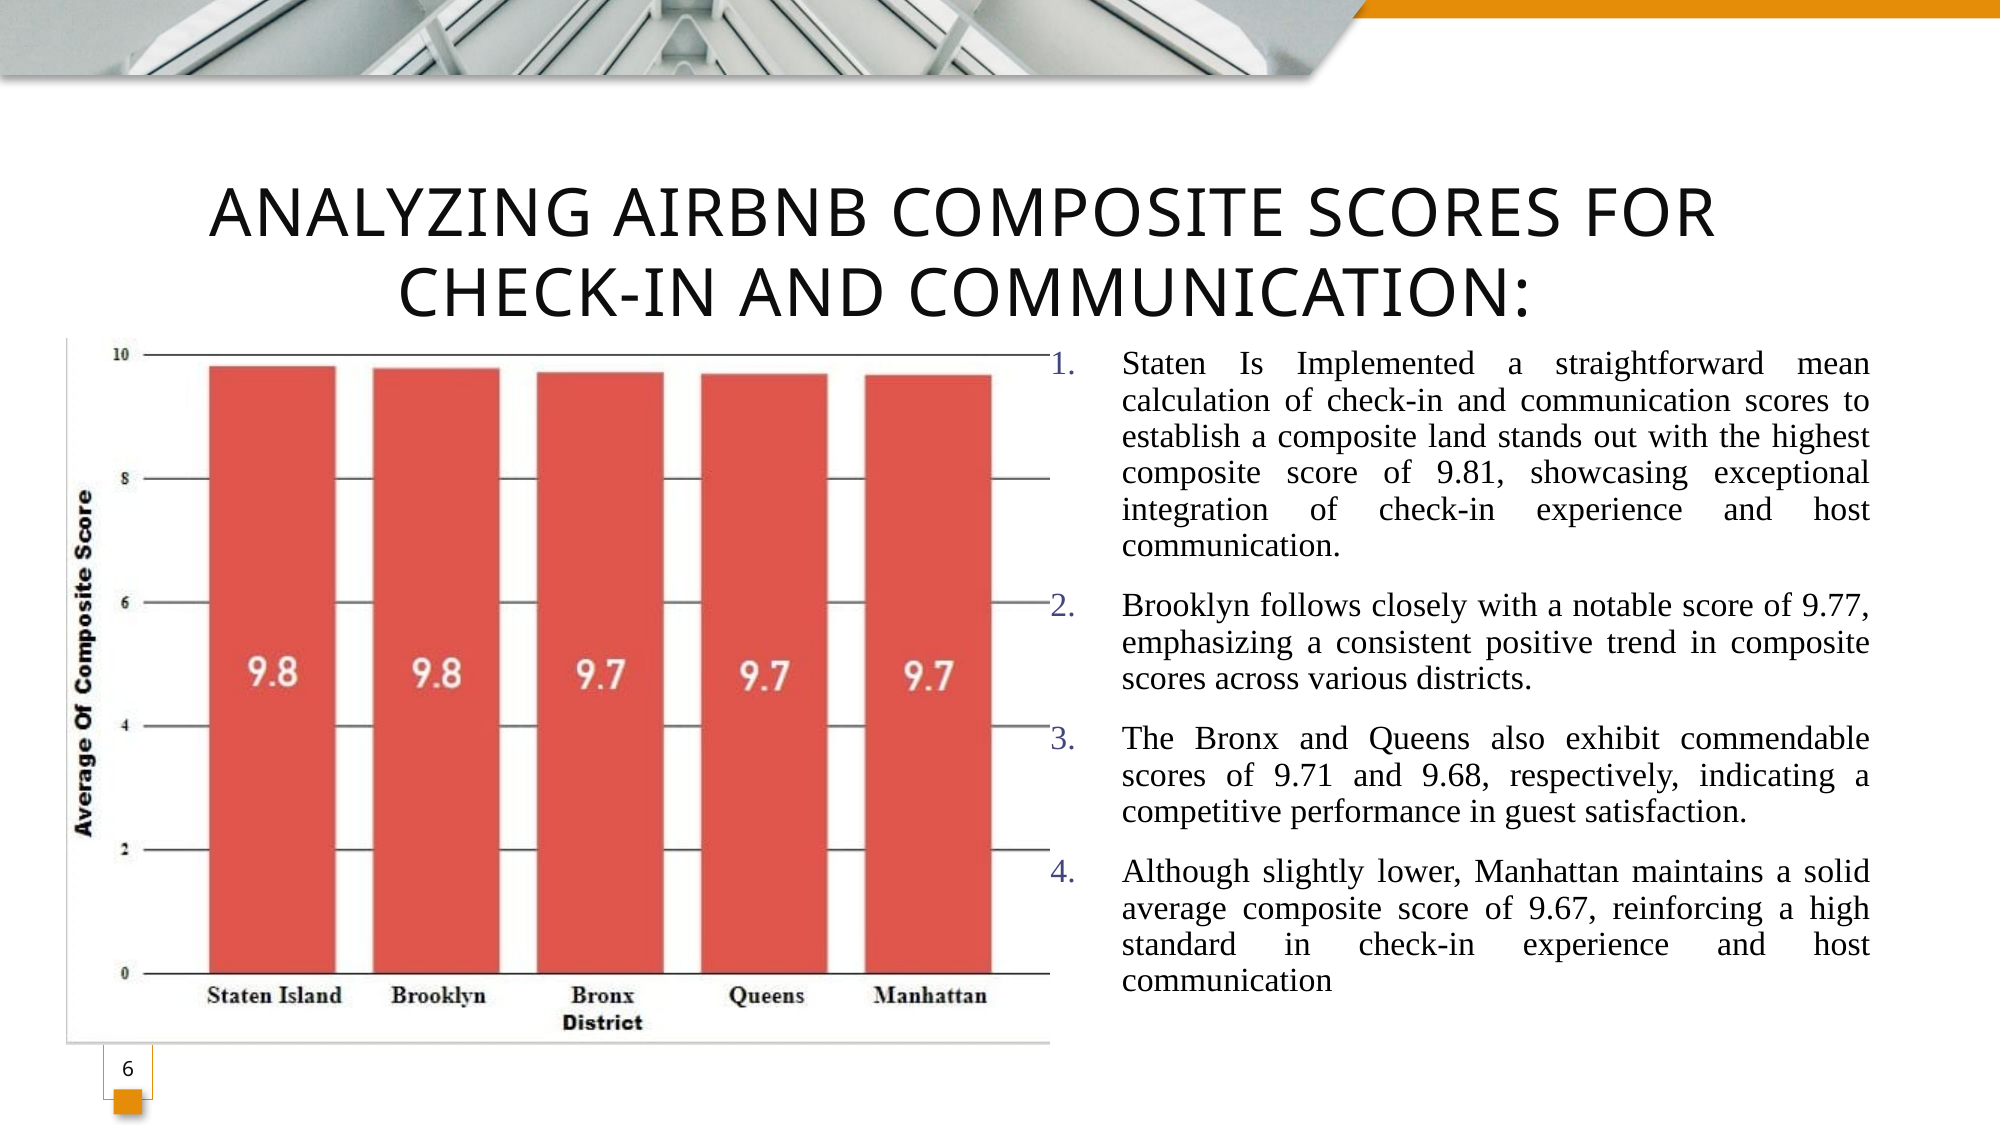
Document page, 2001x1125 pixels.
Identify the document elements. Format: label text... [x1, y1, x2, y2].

picture [0, 0, 1367, 76]
title Analyzing Airbnb Composite Scores for Check-in and Communication: [66, 162, 1863, 338]
picture [66, 337, 1050, 1045]
list Staten Is Implemented a straightforward mean calculation of check-in and communication scores to establish a composite land stands out with the highest composite score of 9.81, showcasing exceptional integration of check-in experience and host communication. Brooklyn follows closely with a notable score of 9.77, emphasizing a consistent positive trend in composite scores across various districts. The Bronx and Queens also exhibit commendable scores of 9.71 and 9.68, respectively, indicating a competitive performance in guest satisfaction. Although slightly lower, Manhattan maintains a solid average composite score of 9.67, reinforcing a high standard in check-in experience and host communication [1055, 338, 1886, 1012]
text_box [113, 1089, 143, 1115]
slide_number 6 [103, 1054, 153, 1100]
